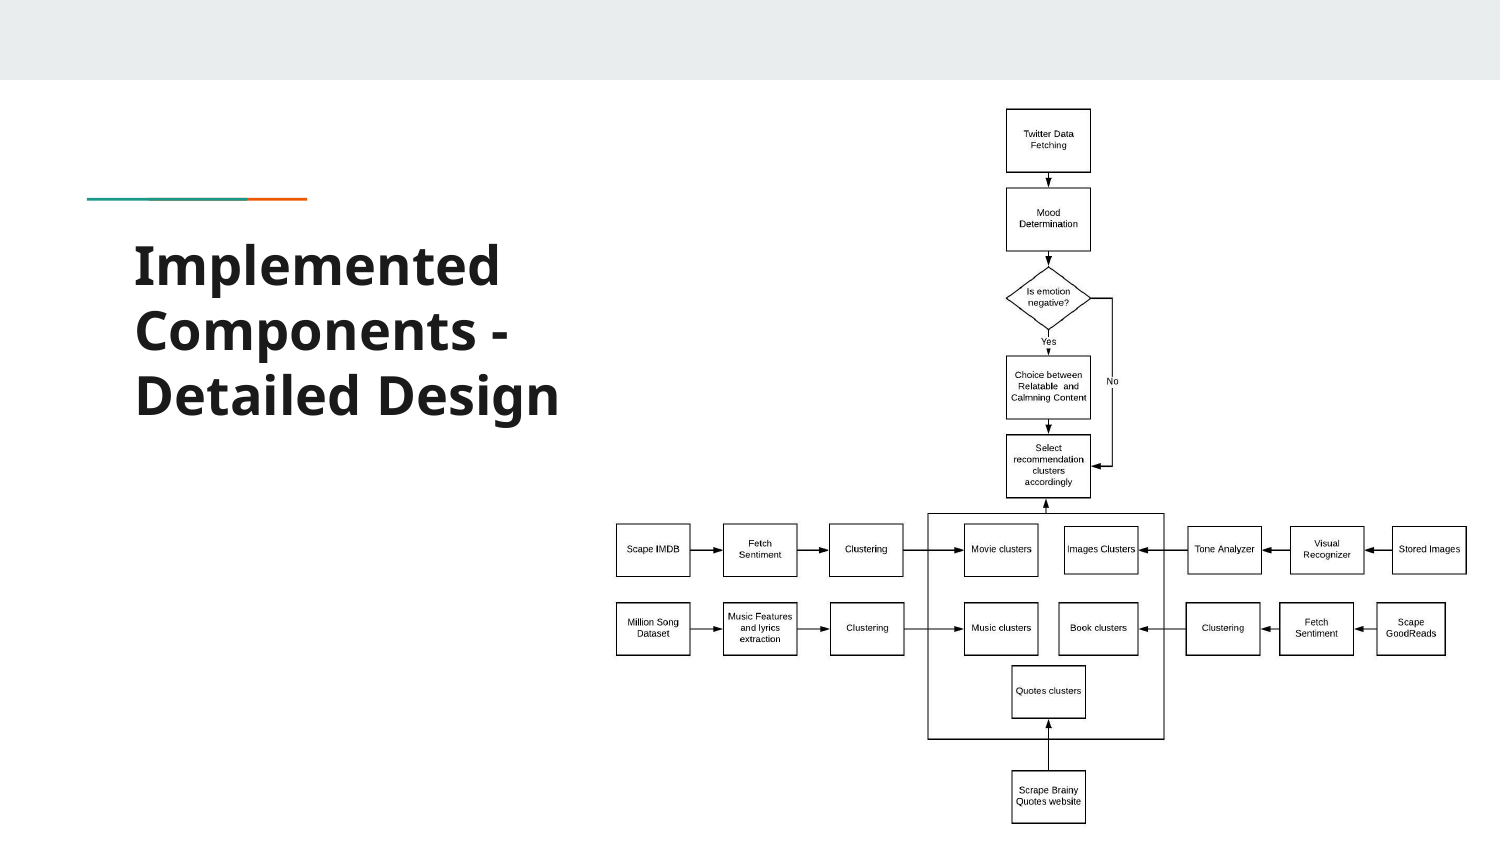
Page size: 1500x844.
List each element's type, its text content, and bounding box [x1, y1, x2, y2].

picture [595, 88, 1487, 844]
title Implemented Components - Detailed Design [119, 216, 590, 305]
